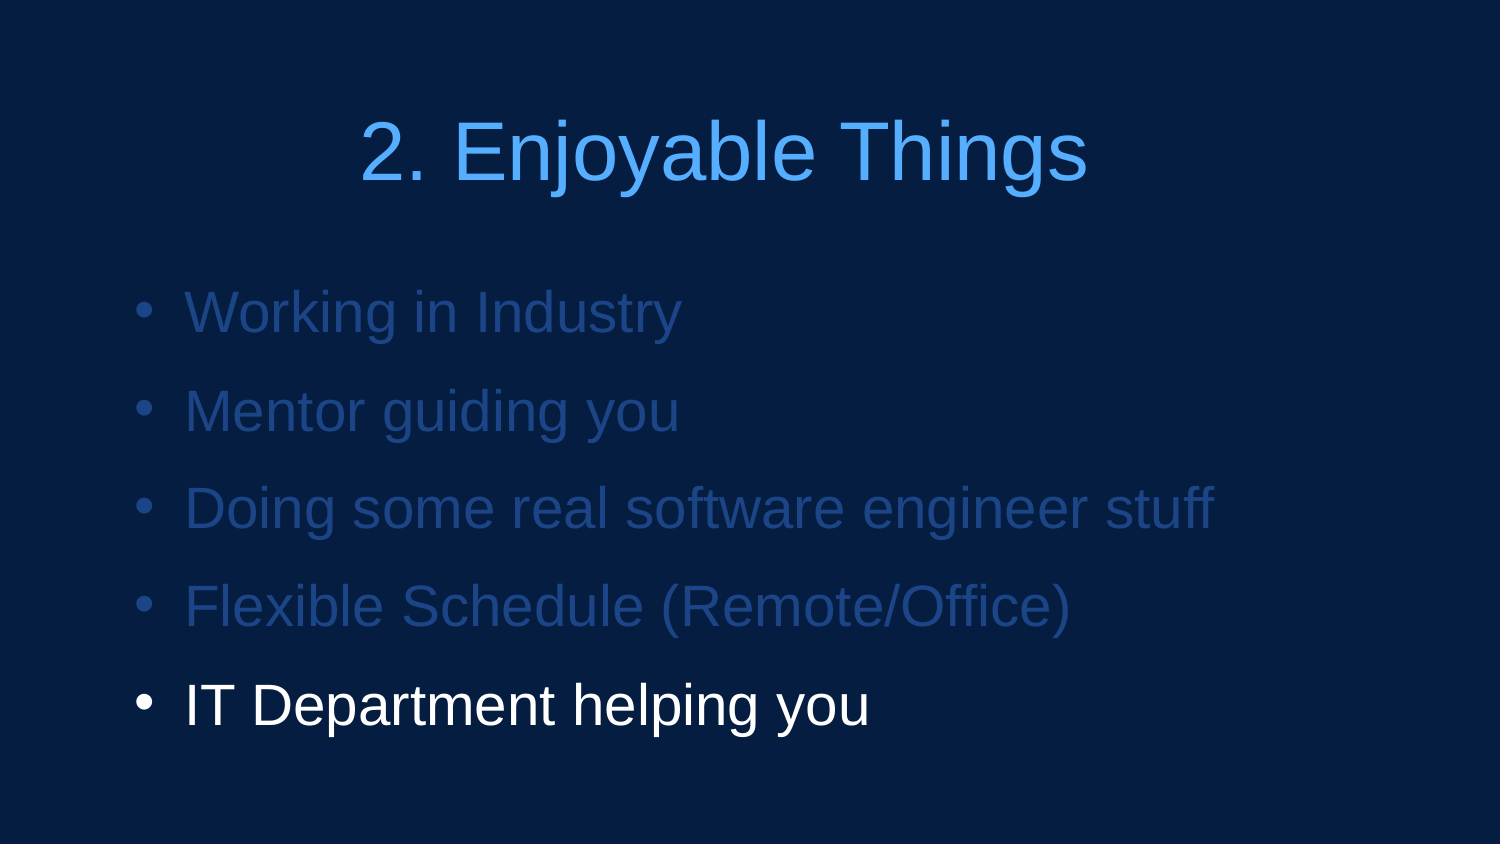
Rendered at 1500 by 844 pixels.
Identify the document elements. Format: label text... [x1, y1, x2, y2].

text_box 2. Enjoyable Things [333, 56, 1115, 174]
text_box Working in Industry Mentor guiding you Doing some real software engineer stuff Flexible Schedule (Remote/Office) IT Department helping you [84, 246, 1379, 745]
